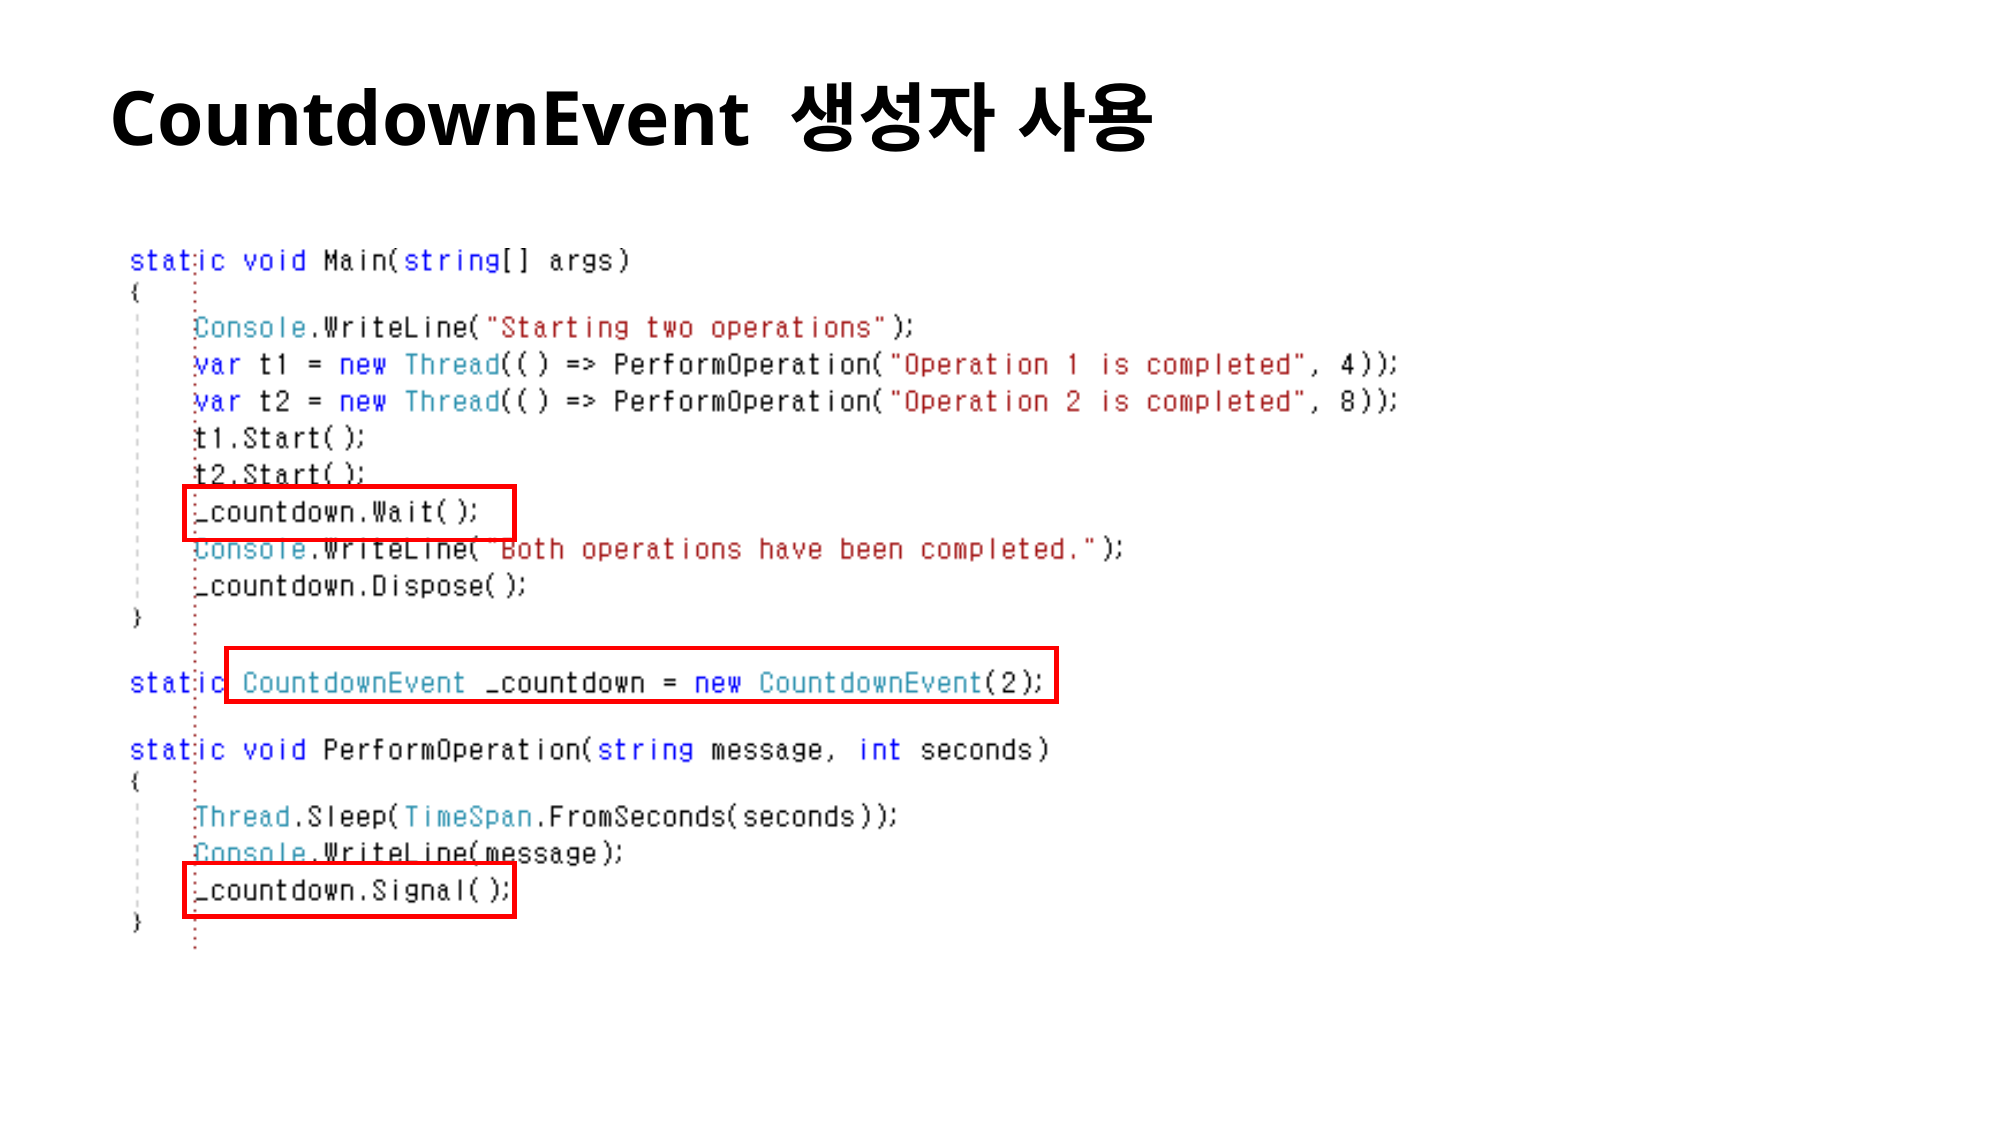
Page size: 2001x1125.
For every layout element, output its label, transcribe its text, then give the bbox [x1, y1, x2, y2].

picture [122, 248, 1421, 954]
text_box CountdownEvent 생성자 사용 [95, 63, 1171, 168]
